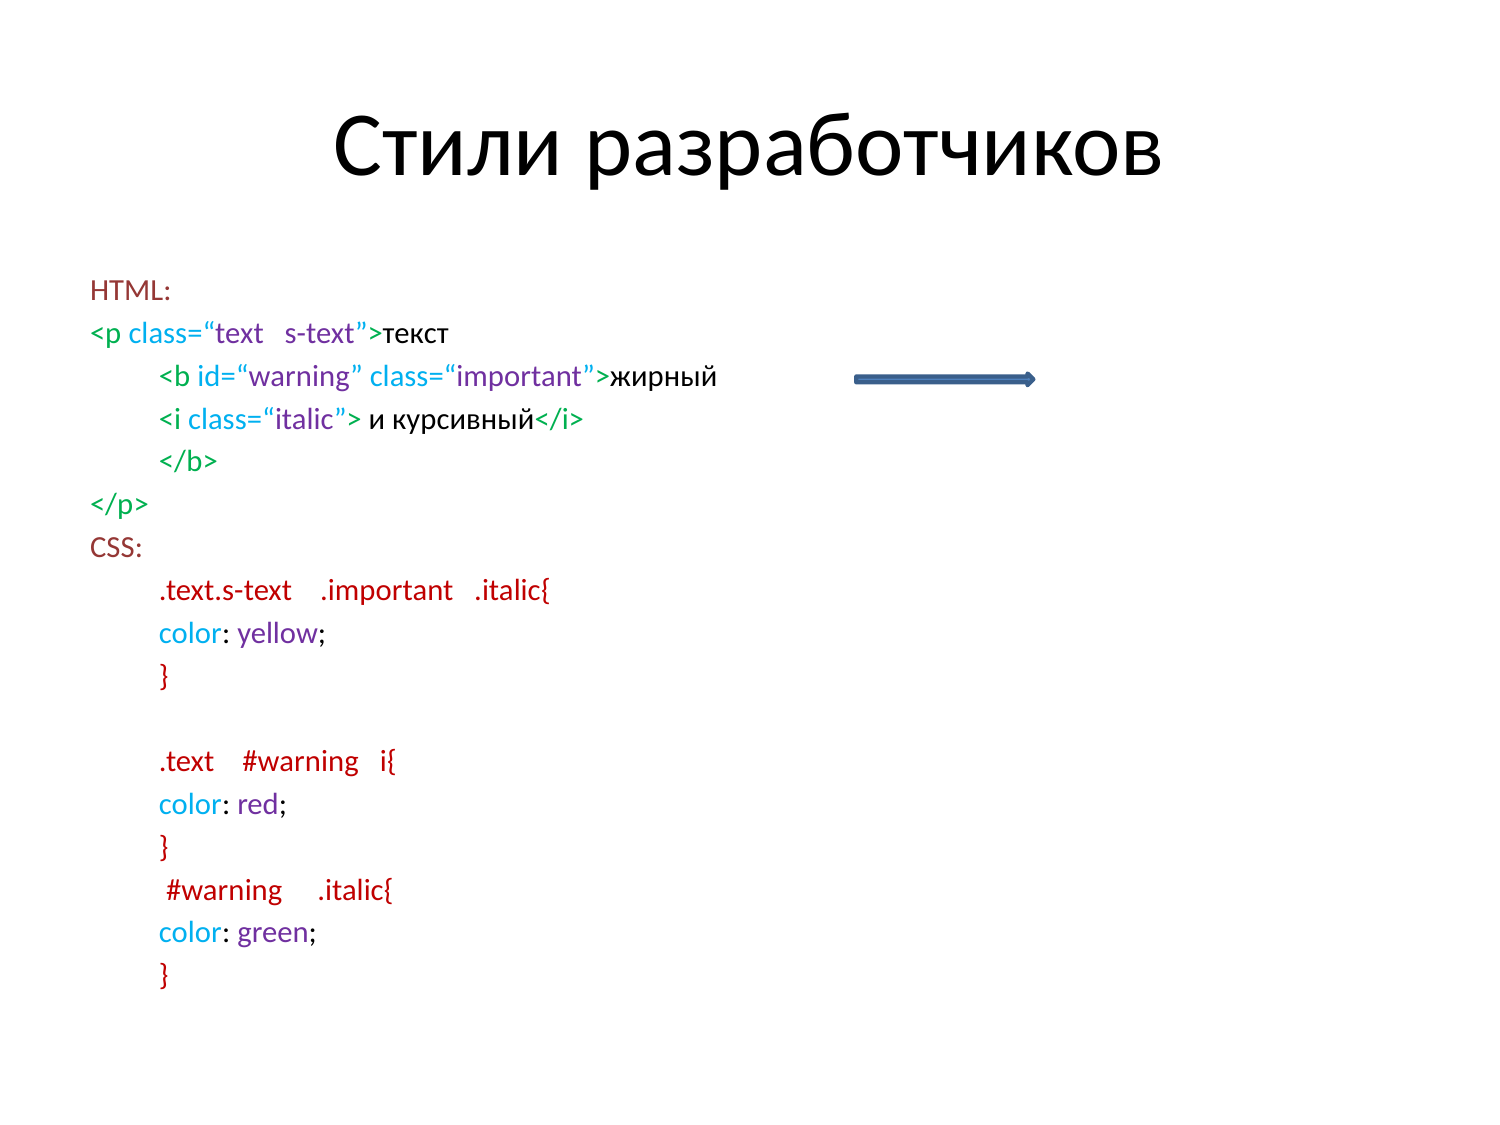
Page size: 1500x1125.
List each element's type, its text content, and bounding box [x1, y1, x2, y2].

list HTML: <p class=“text s-text”>текст <b id=“warning” class=“important”>жирный <i class=“italic”> и курсивный</i> </b> </p> CSS: .text.s-text .important .italic{ color: yellow; } .text #warning i{ color: red; } #warning .italic{ color: green; } [75, 262, 1425, 1005]
title Стили разработчиков [75, 45, 1425, 233]
text_box [854, 371, 1036, 388]
